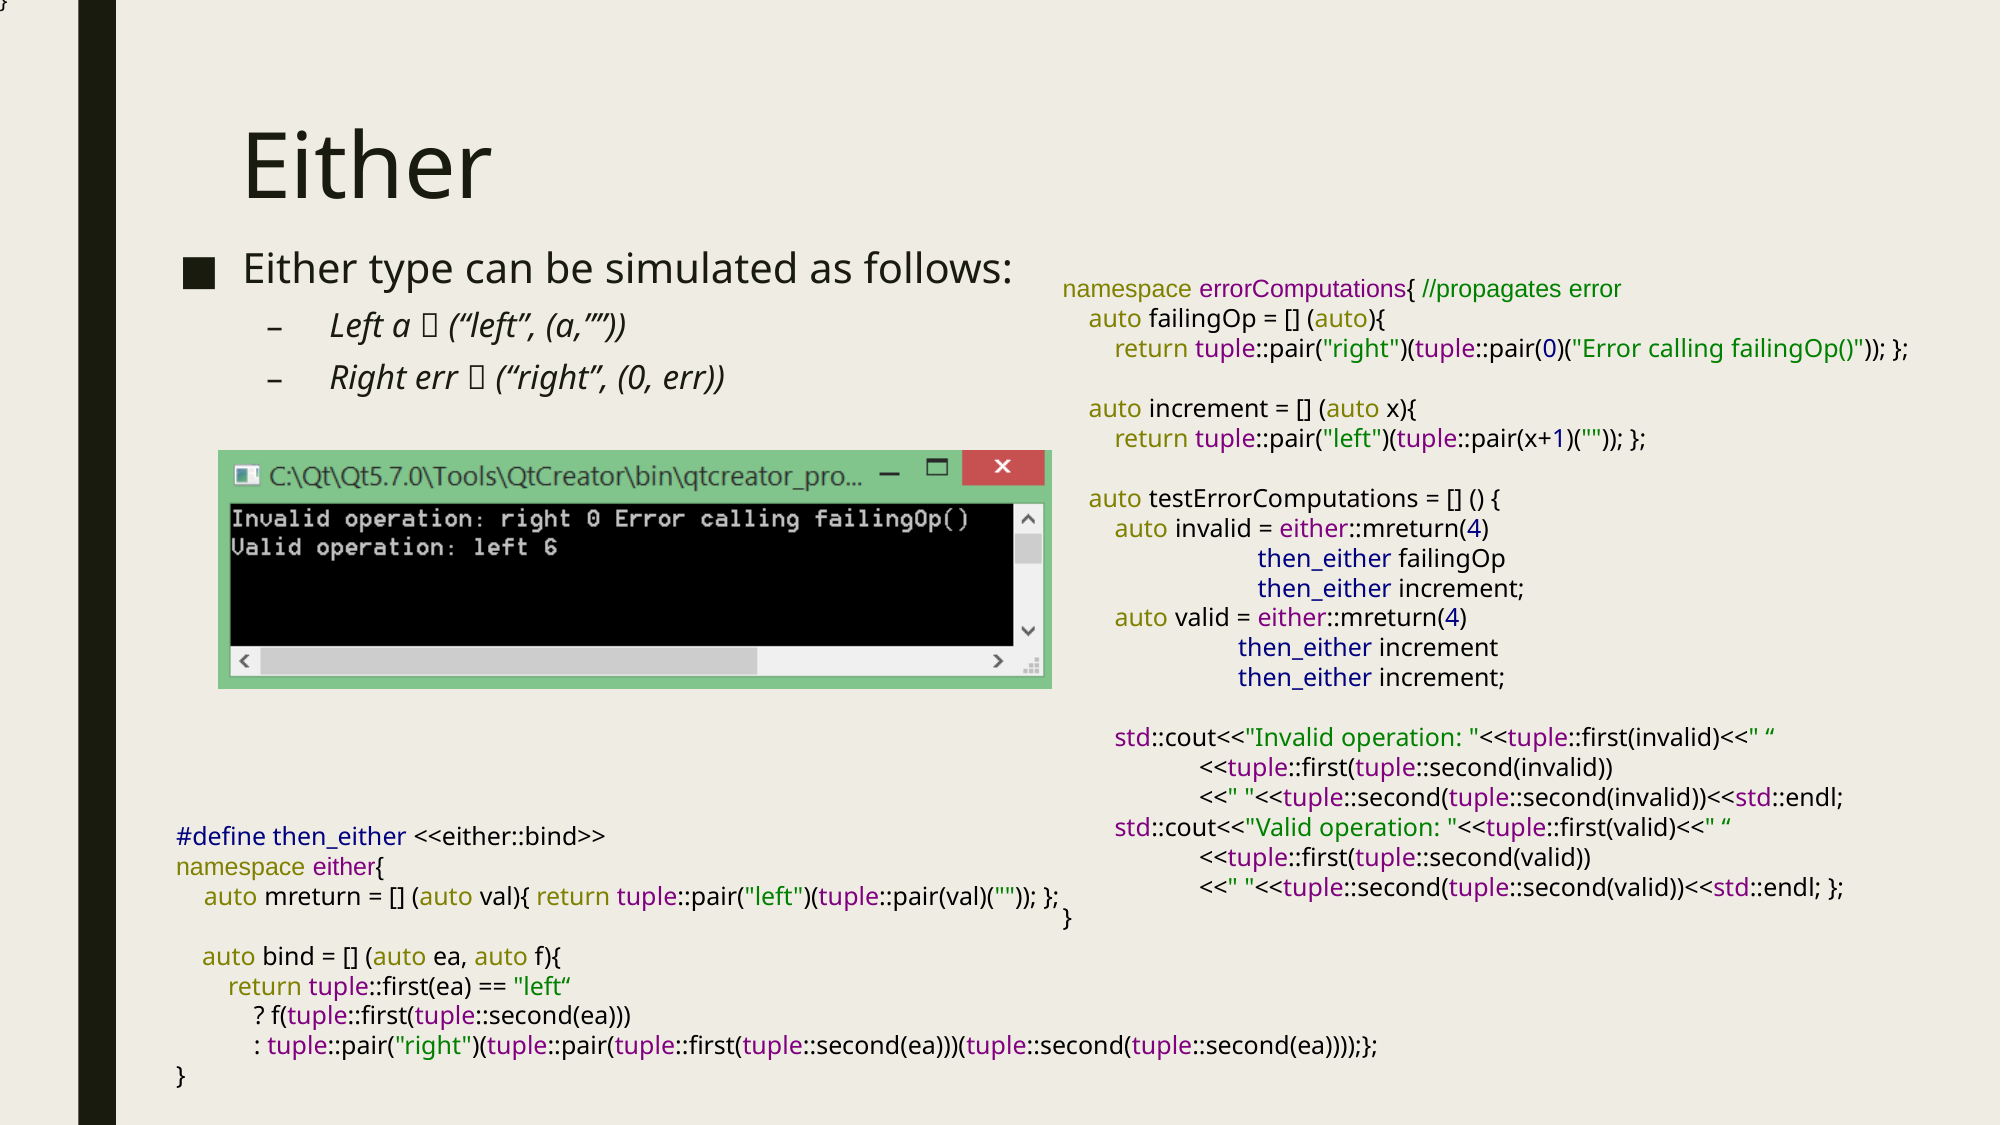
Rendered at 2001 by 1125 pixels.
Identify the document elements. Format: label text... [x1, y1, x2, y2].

text_box } [0, 0, 8, 13]
text_box namespace errorComputations{ //propagates error auto failingOp = [] (auto){ return tuple::pair("right")(tuple::pair(0)("Error calling failingOp()")); }; auto increment = [] (auto x){ return tuple::pair("left")(tuple::pair(x+1)("")); }; auto testErrorComputations = [] () { auto invalid = either::mreturn(4) then_either failingOp then_either increment; auto valid = either::mreturn(4) then_either increment then_either increment; std::cout<<"Invalid operation: "<<tuple::first(invalid)<<" “ <<tuple::first(tuple::second(invalid)) <<" "<<tuple::second(tuple::second(invalid))<<std::endl; std::cout<<"Valid operation: "<<tuple::first(valid)<<" “ <<tuple::first(tuple::second(valid)) <<" "<<tuple::second(tuple::second(valid))<<std::endl; }; } [1047, 265, 1924, 969]
list Either type can be simulated as follows: Left a  (“left”, (a,””)) Right err  (“right”, (0, err)) [164, 238, 1800, 812]
picture [218, 450, 1052, 689]
text_box #define then_either <<either::bind>> namespace either{ auto mreturn = [] (auto val){ return tuple::pair("left")(tuple::pair(val)("")); }; auto bind = [] (auto ea, auto f){ return tuple::first(ea) == "left“ ? f(tuple::first(tuple::second(ea))) : tuple::pair("right")(tuple::pair(tuple::first(tuple::second(ea)))(tuple::second(tuple::second(ea))));}; } [161, 812, 1394, 1098]
title Either [225, 112, 1800, 238]
